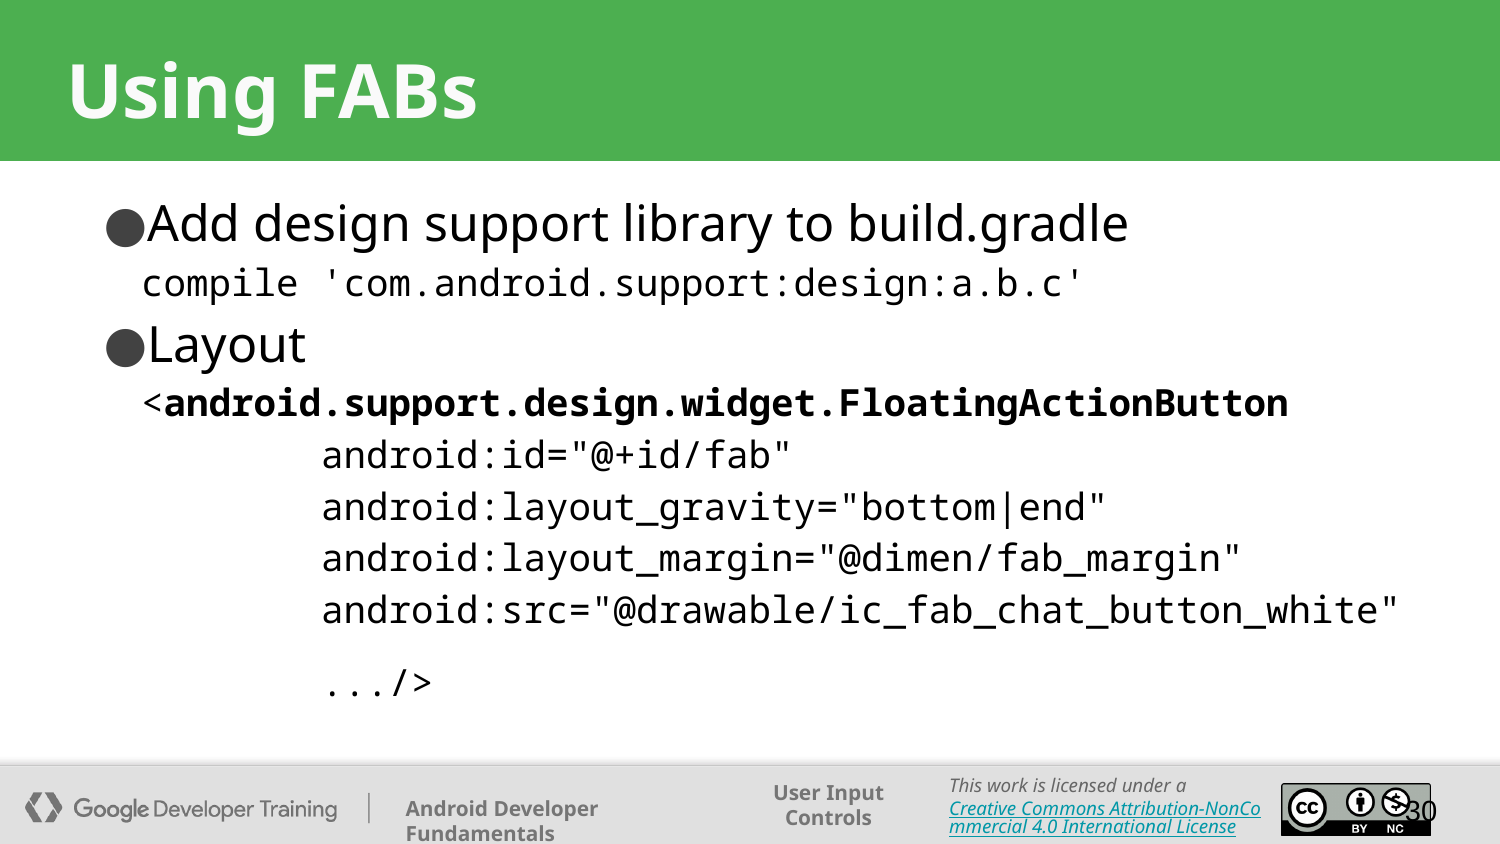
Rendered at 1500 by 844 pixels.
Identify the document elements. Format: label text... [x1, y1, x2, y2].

slide_number 30 [1389, 777, 1480, 842]
picture [0, 161, 1500, 844]
title Using FABs [51, 28, 1449, 122]
list Add design support library to build.gradle compile 'com.android.support:design:a.b.c' Layout <android.support.design.widget.FloatingActionButton android:id="@+id/fab" android:layout_gravity="bottom|end" android:layout_margin="@dimen/fab_margin" android:src="@drawable/ic_fab_chat_button_white" .../> [51, 167, 1449, 752]
